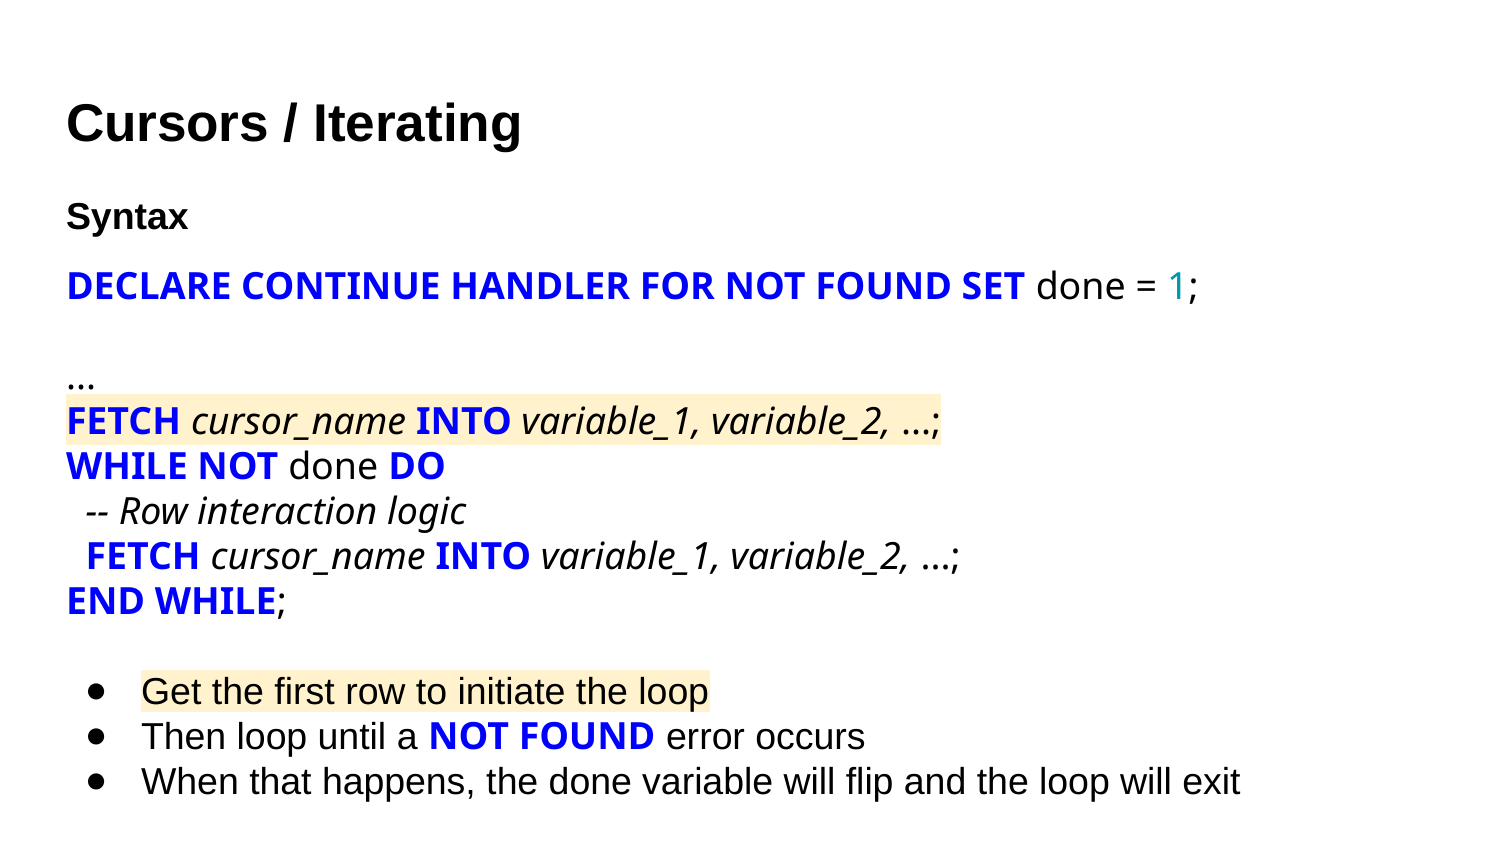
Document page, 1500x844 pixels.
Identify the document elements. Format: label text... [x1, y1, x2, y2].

text_box Syntax DECLARE CONTINUE HANDLER FOR NOT FOUND SET done = 1; ... FETCH cursor_name INTO variable_1, variable_2, ...; WHILE NOT done DO -- Row interaction logic FETCH cursor_name INTO variable_1, variable_2, ...; END WHILE; Get the first row to initiate the loop Then loop until a NOT FOUND error occurs When that happens, the done variable will flip and the loop will exit [51, 170, 1449, 817]
title Cursors / Iterating [51, 72, 1449, 167]
